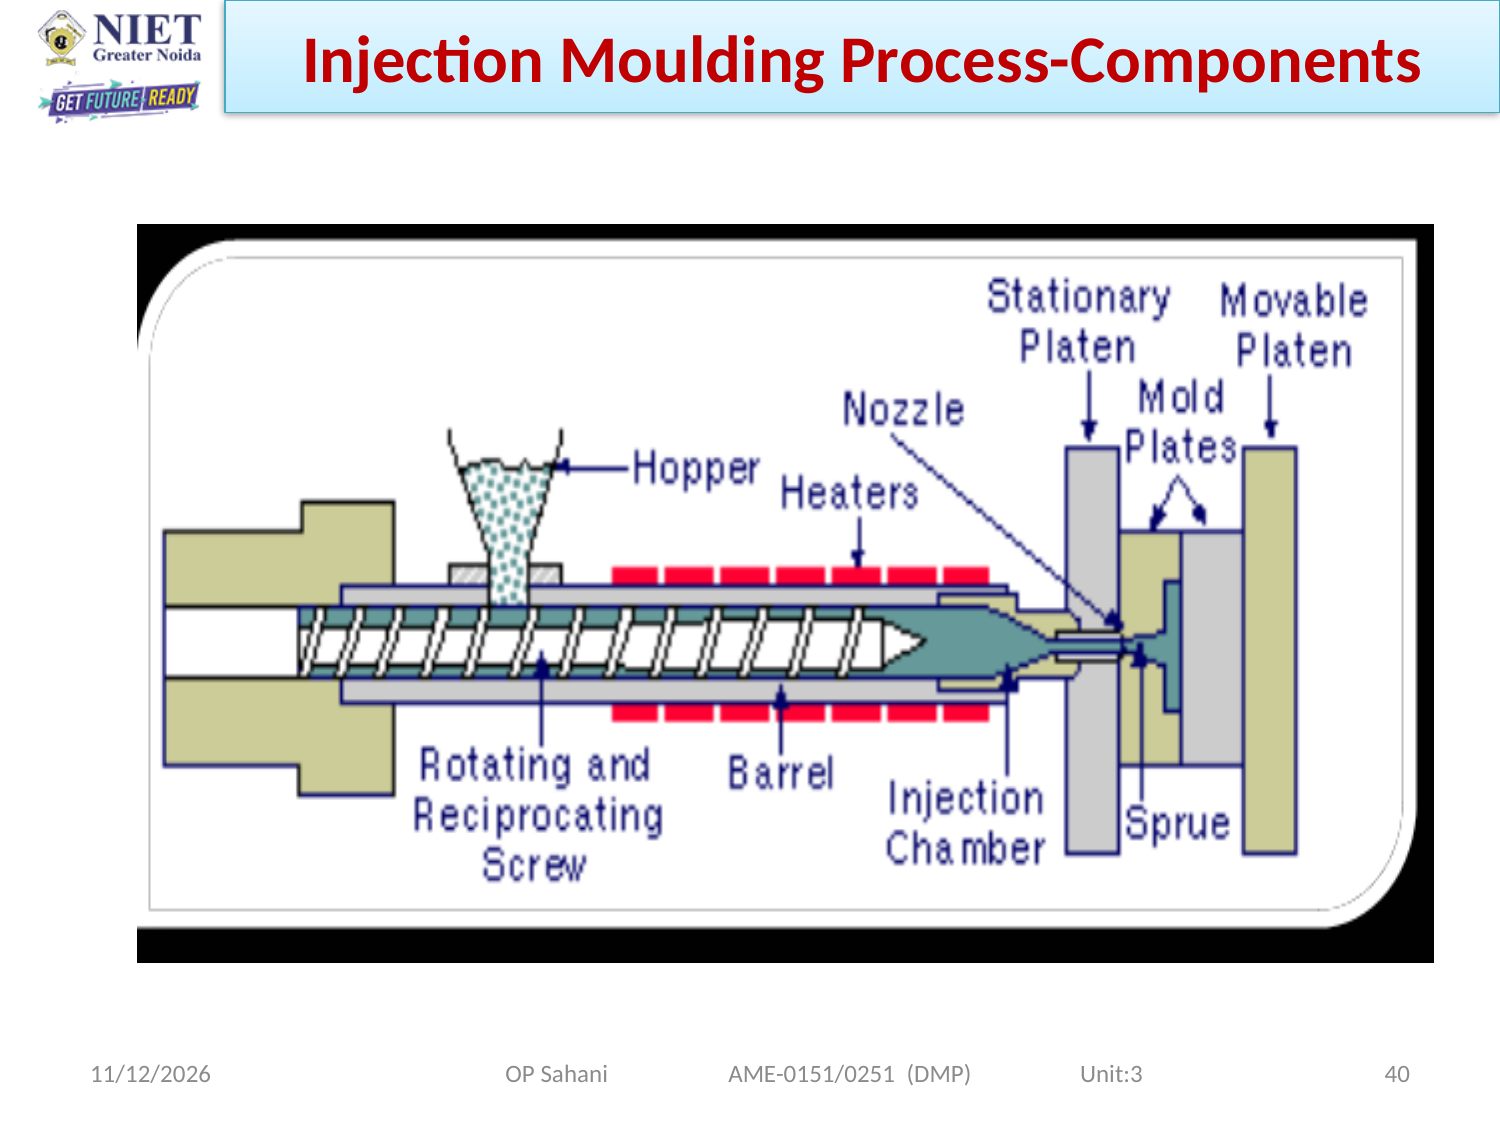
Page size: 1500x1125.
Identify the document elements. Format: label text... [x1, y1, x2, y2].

text_box Injection Moulding Process-Components [238, 0, 1500, 113]
slide_number 40 [1074, 1042, 1425, 1103]
footer OP Sahani AME-0151/0251 (DMP) Unit:3 [412, 1042, 1074, 1103]
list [137, 224, 1435, 963]
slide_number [75, 1042, 412, 1103]
picture [0, 0, 238, 135]
